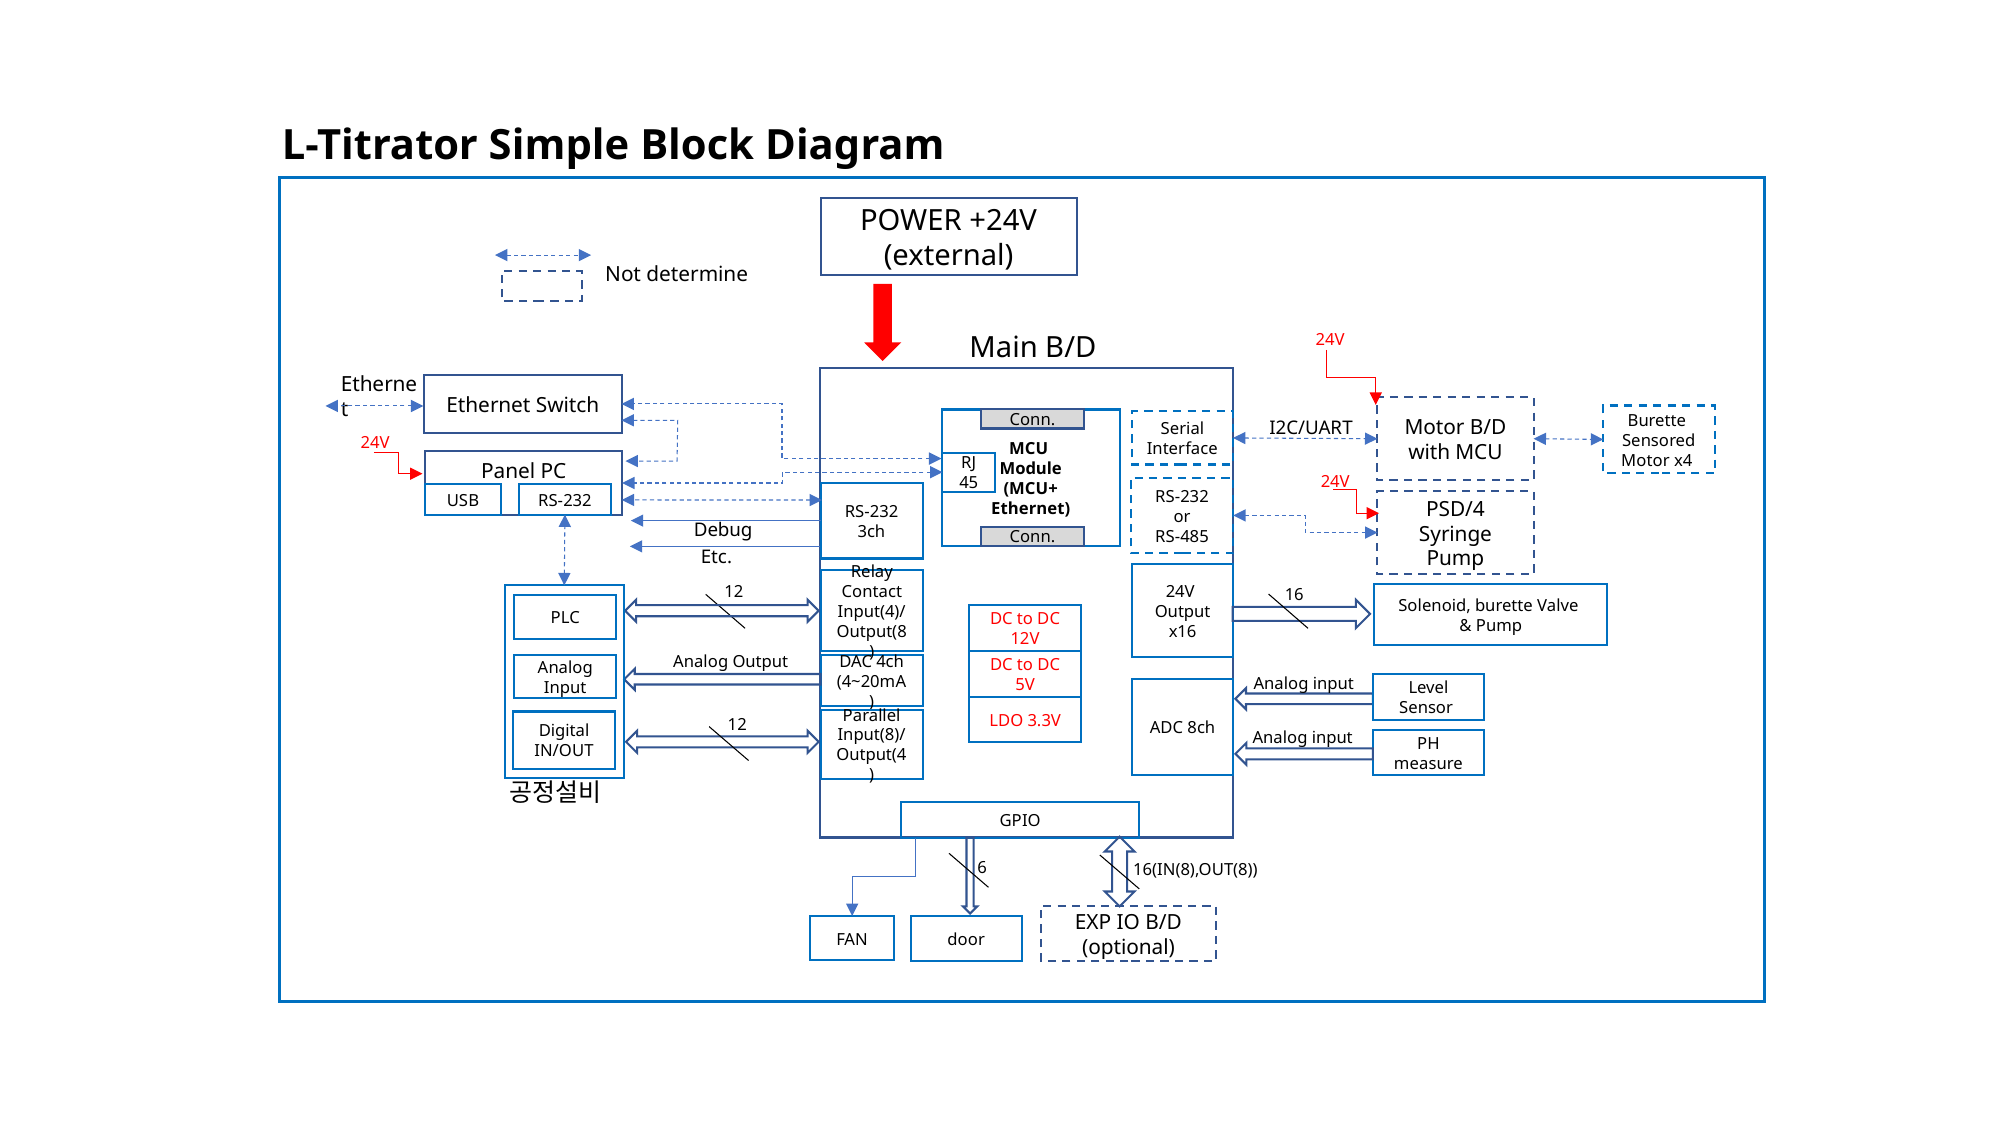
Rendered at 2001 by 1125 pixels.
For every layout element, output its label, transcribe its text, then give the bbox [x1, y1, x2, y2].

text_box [844, 845, 924, 909]
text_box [705, 594, 746, 629]
text_box [501, 270, 583, 302]
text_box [709, 726, 749, 761]
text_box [948, 853, 989, 888]
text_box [622, 472, 943, 483]
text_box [1323, 352, 1379, 402]
text_box I2C/UART [1254, 408, 1399, 446]
text_box PSD/4 Syringe Pump [1376, 490, 1535, 575]
text_box 24V [342, 424, 408, 460]
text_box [1268, 594, 1308, 629]
text_box [278, 176, 1766, 1002]
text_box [1333, 489, 1380, 514]
text_box L-Titrator Simple Block Diagram [267, 110, 1378, 175]
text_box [373, 452, 423, 474]
text_box RS-232 or RS-485 [1130, 477, 1234, 554]
text_box 24V [1302, 463, 1369, 499]
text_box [621, 403, 942, 459]
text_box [1233, 515, 1378, 533]
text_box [1099, 854, 1140, 889]
